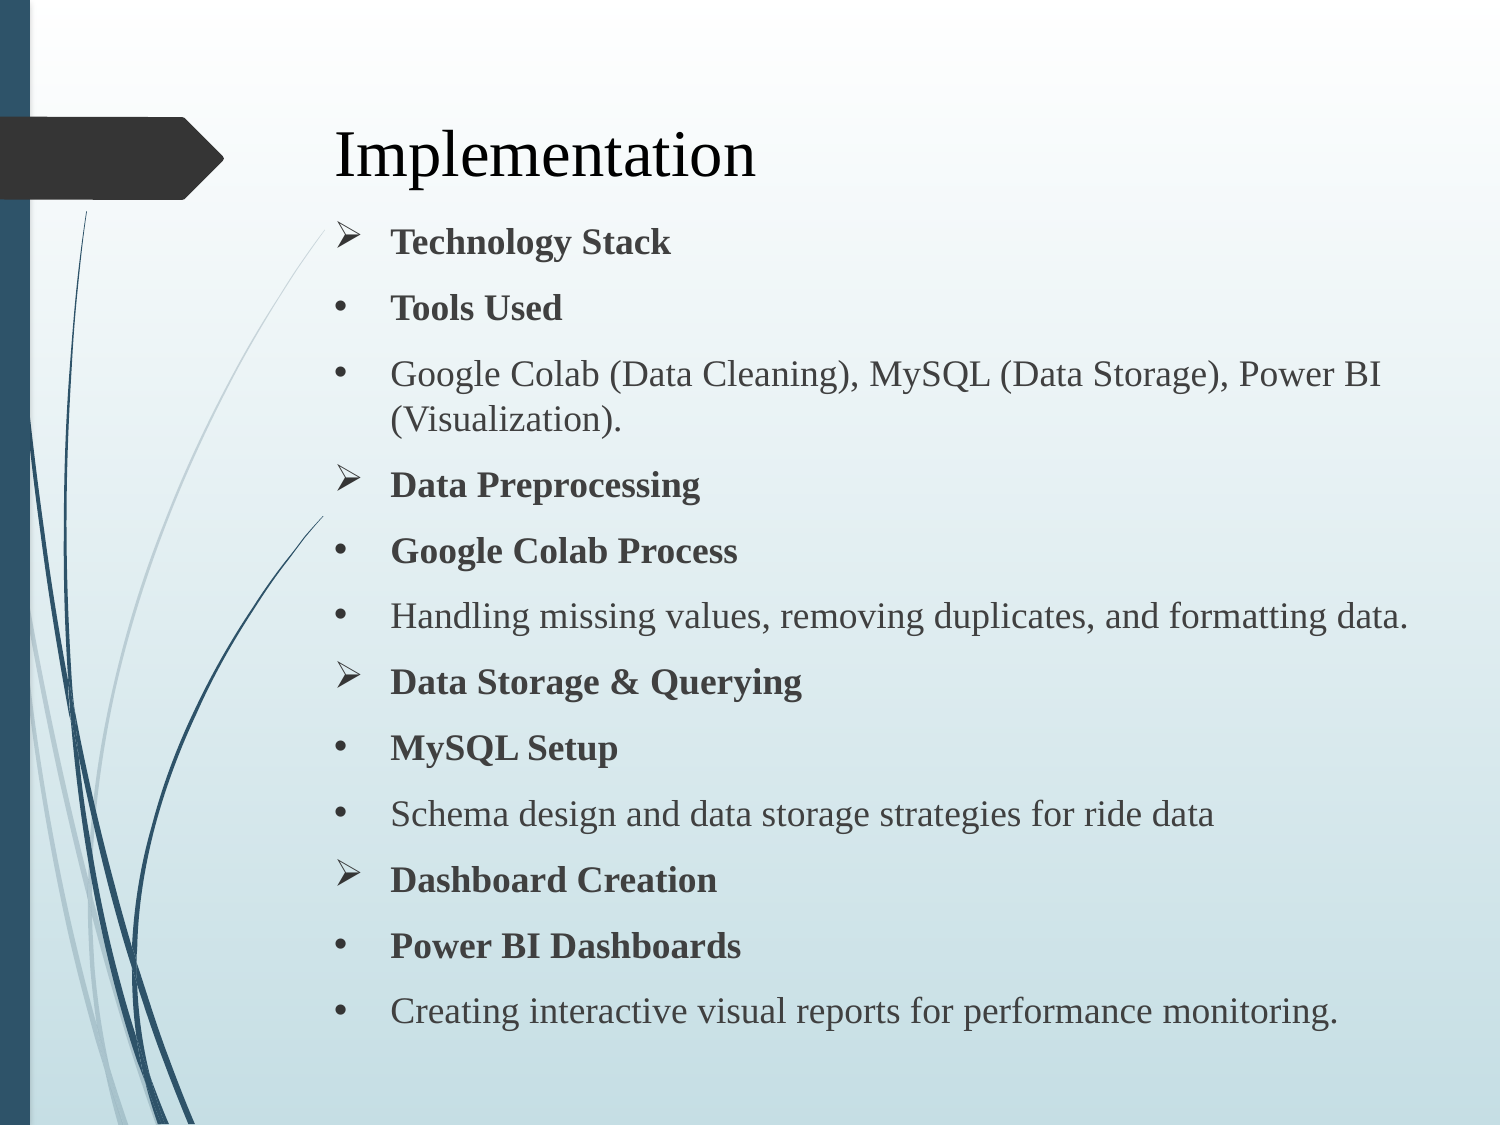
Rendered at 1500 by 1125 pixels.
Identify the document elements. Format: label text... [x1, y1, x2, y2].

list Technology Stack Tools Used Google Colab (Data Cleaning), MySQL (Data Storage), Power BI (Visualization). Data Preprocessing Google Colab Process Handling missing values, removing duplicates, and formatting data. Data Storage & Querying MySQL Setup Schema design and data storage strategies for ride data Dashboard Creation Power BI Dashboards Creating interactive visual reports for performance monitoring. [319, 209, 1441, 1107]
title Implementation [319, 102, 1400, 209]
